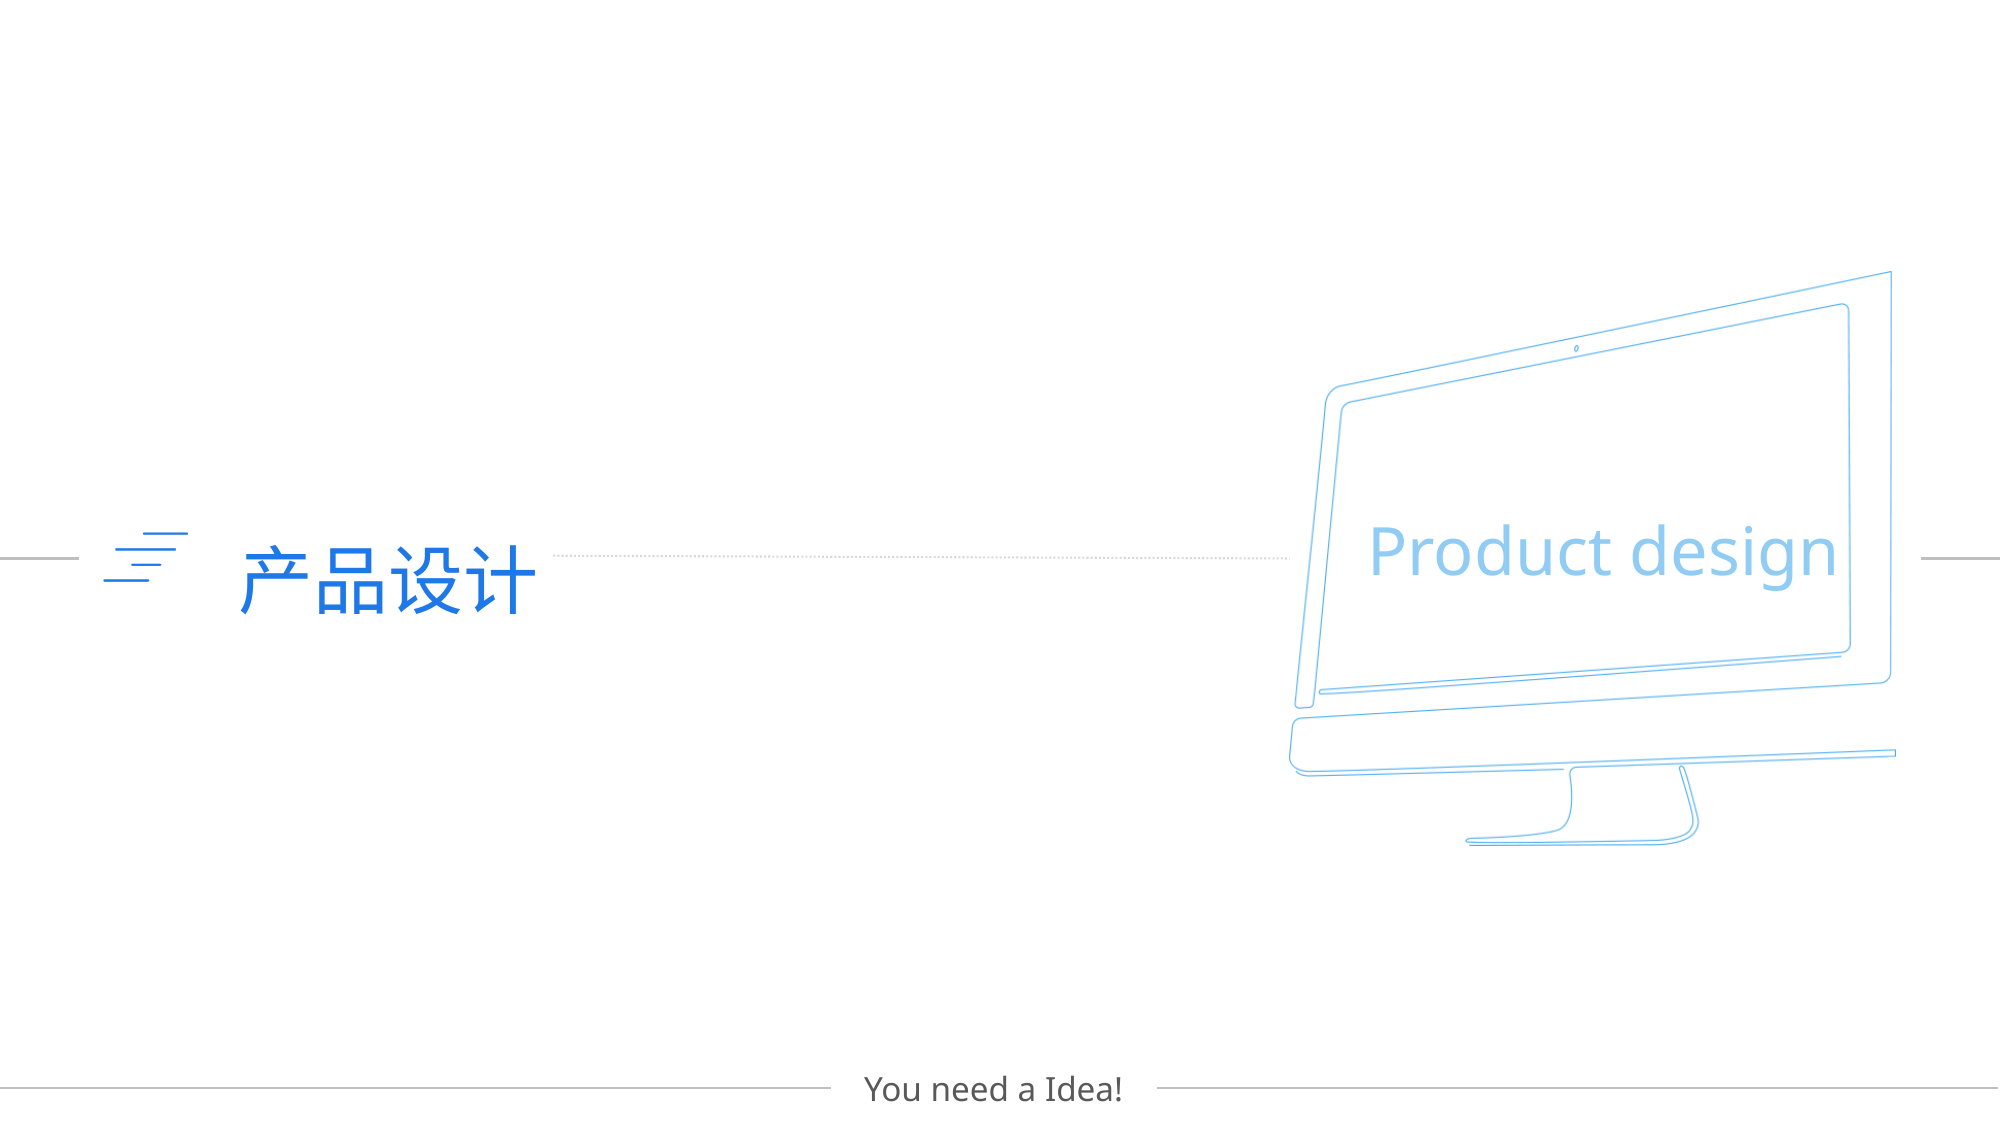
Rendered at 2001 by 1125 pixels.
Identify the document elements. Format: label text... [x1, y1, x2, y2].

text_box You need a Idea! [840, 1060, 1148, 1116]
text_box 产品设计 [223, 480, 554, 631]
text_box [554, 548, 1290, 559]
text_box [1289, 271, 1896, 846]
picture [97, 508, 194, 605]
